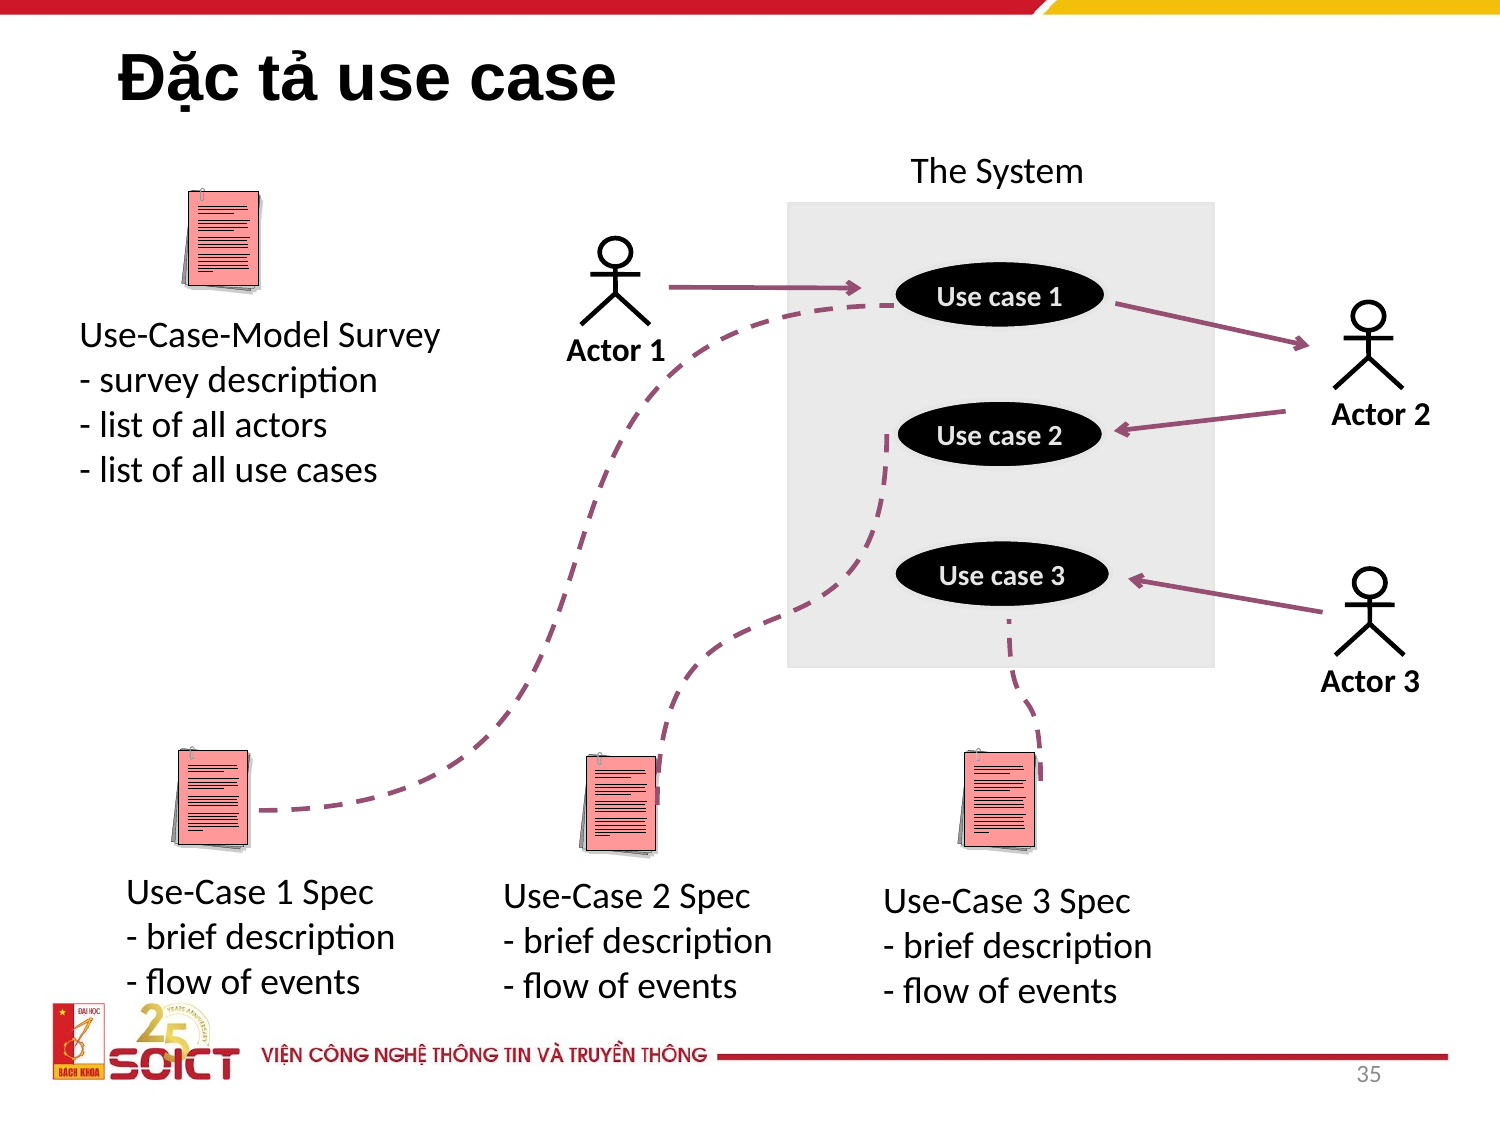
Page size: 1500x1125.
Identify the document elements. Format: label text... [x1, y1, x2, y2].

slide_number 35 [1059, 1042, 1397, 1103]
picture [0, 0, 1500, 1125]
title Đặc tả use case [103, 18, 1397, 139]
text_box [43, 139, 1457, 1019]
